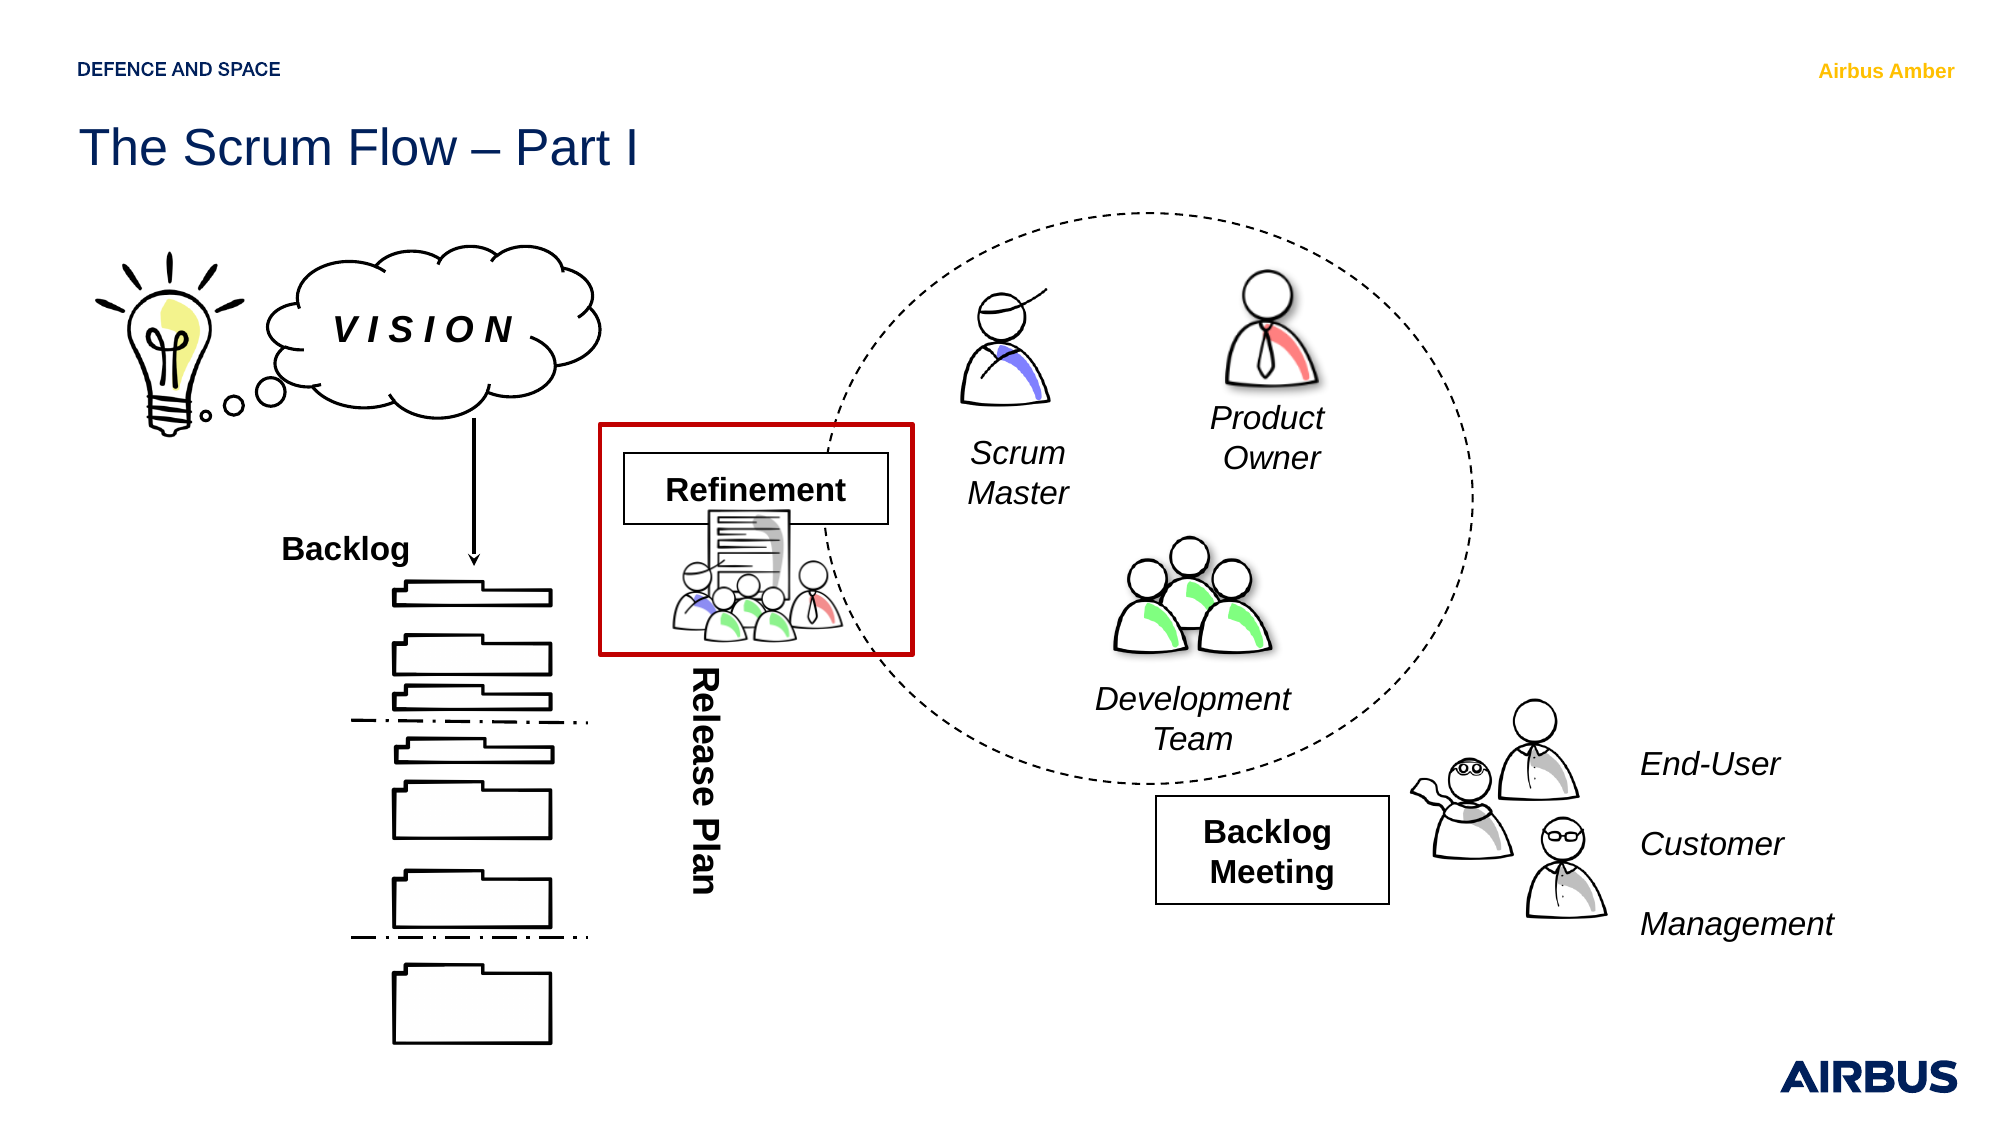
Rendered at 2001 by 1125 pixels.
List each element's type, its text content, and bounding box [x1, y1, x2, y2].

title The Scrum Flow – Part I [78, 107, 1922, 256]
text_box Backlog Meeting [1155, 795, 1390, 905]
picture [960, 287, 1051, 407]
text_box [833, 256, 1474, 785]
text_box Backlog [266, 520, 383, 575]
list Airbus Amber [1418, 54, 1955, 79]
text_box Scrum Master [930, 424, 1106, 519]
picture [1402, 690, 1626, 927]
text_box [383, 938, 563, 1093]
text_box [660, 502, 856, 648]
picture [71, 245, 268, 443]
text_box Release Plan [678, 655, 739, 1036]
text_box [599, 424, 913, 655]
picture [1113, 535, 1273, 655]
text_box Development Team [1044, 669, 1342, 765]
text_box Product Owner [1182, 388, 1362, 484]
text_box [383, 723, 563, 937]
picture [1225, 269, 1319, 388]
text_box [383, 504, 563, 720]
text_box End-User Customer Management [1625, 734, 1898, 950]
text_box V I S I O N [268, 245, 602, 420]
